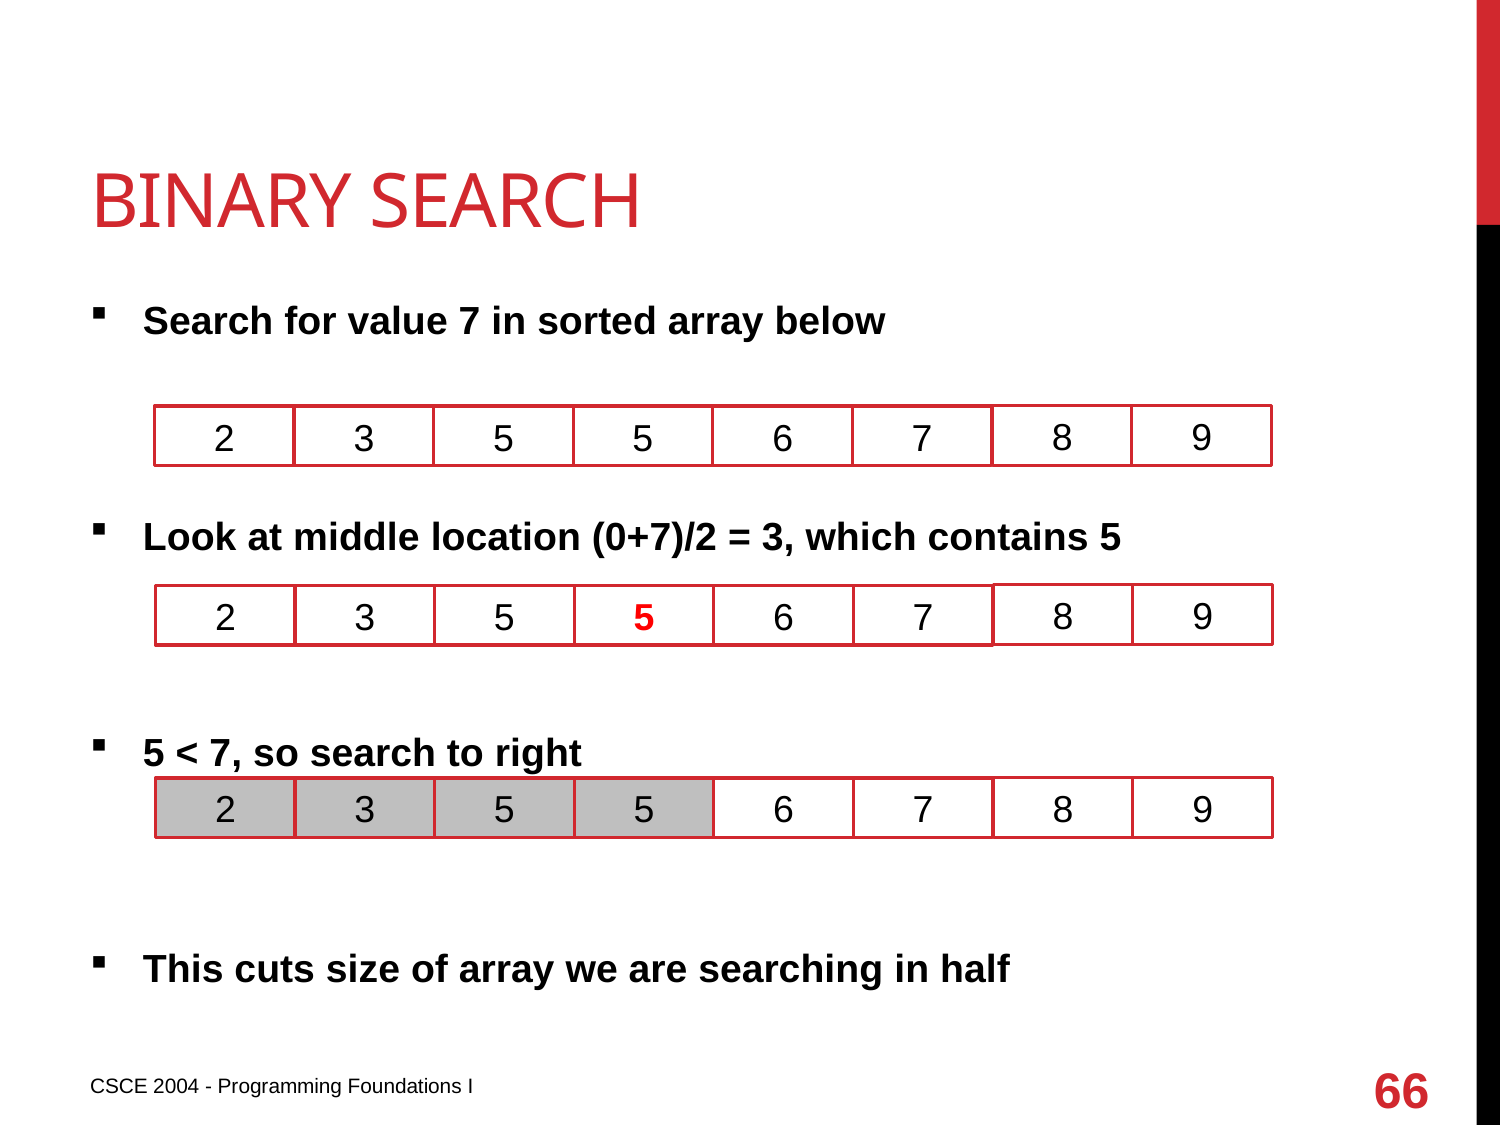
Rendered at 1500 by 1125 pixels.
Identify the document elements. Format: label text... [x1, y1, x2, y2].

title BINARY SEARCH [75, 25, 1025, 250]
footer CSCE 2004 - Programming Foundations I [75, 1065, 638, 1112]
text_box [154, 584, 1273, 647]
slide_number 66 [1358, 1058, 1471, 1119]
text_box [154, 776, 1273, 840]
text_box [154, 404, 1273, 468]
list Search for value 7 in sorted array below Look at middle location (0+7)/2 = 3, which contains 5 5 < 7, so search to right This cuts size of array we are searching in half [75, 287, 1325, 1005]
